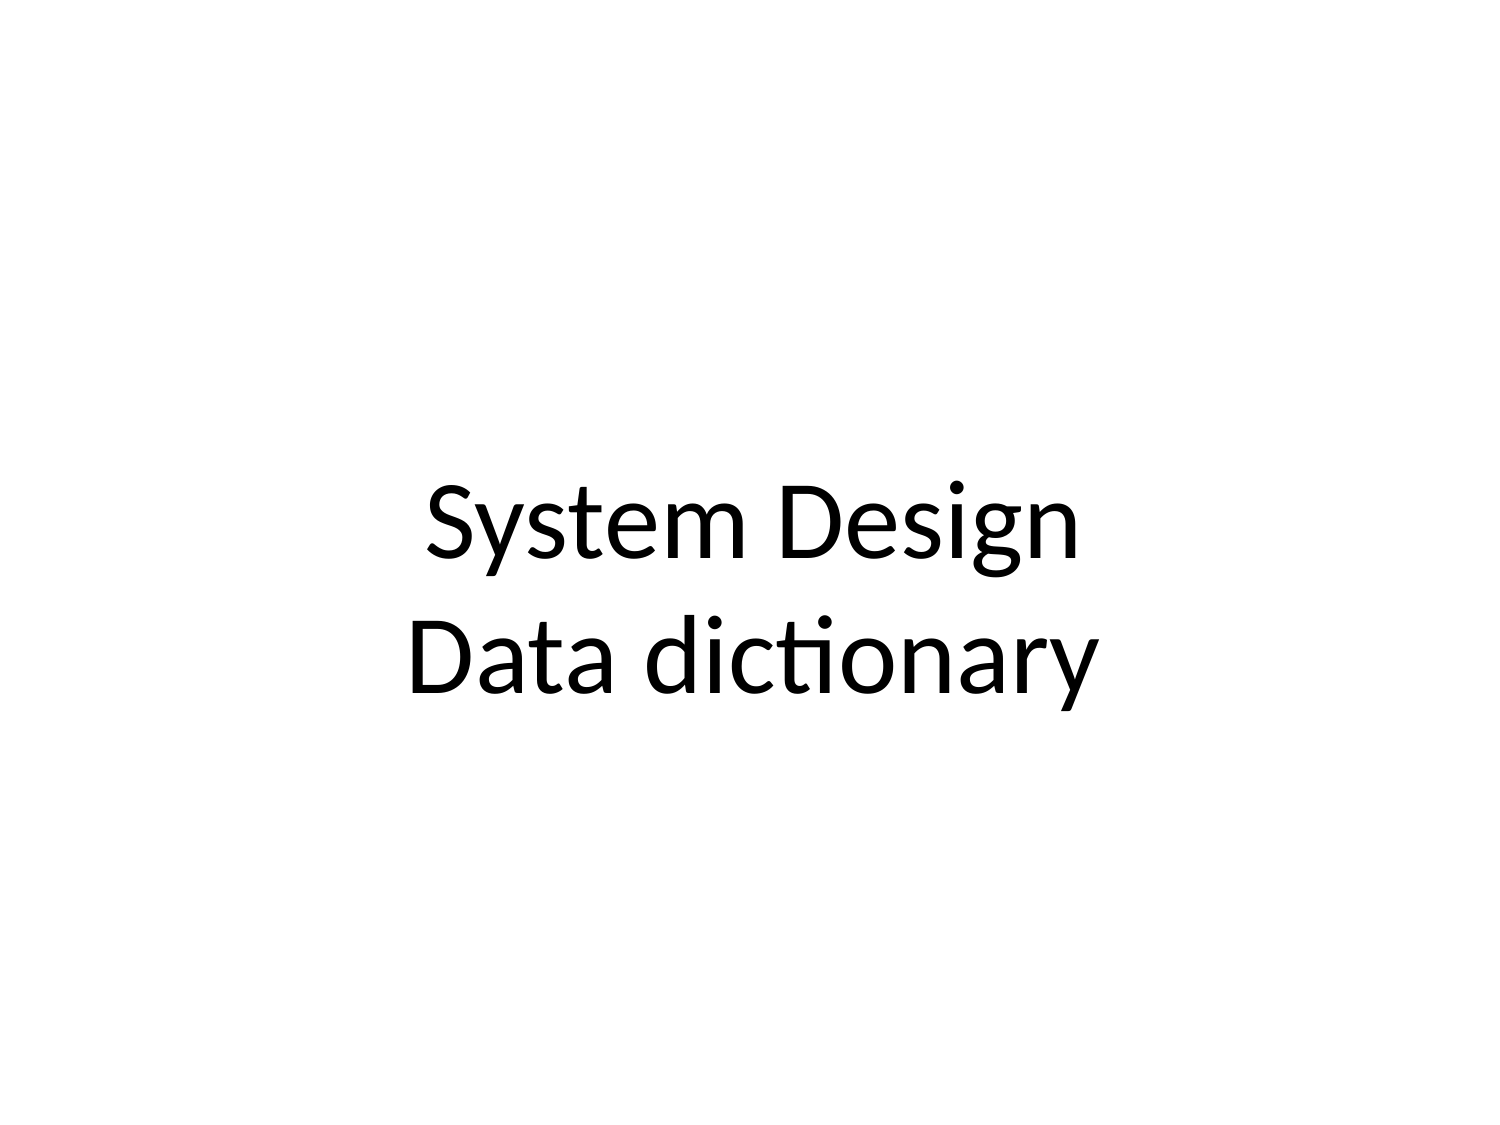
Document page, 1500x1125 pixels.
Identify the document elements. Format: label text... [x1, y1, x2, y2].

title System Design Data dictionary [82, 399, 1425, 763]
